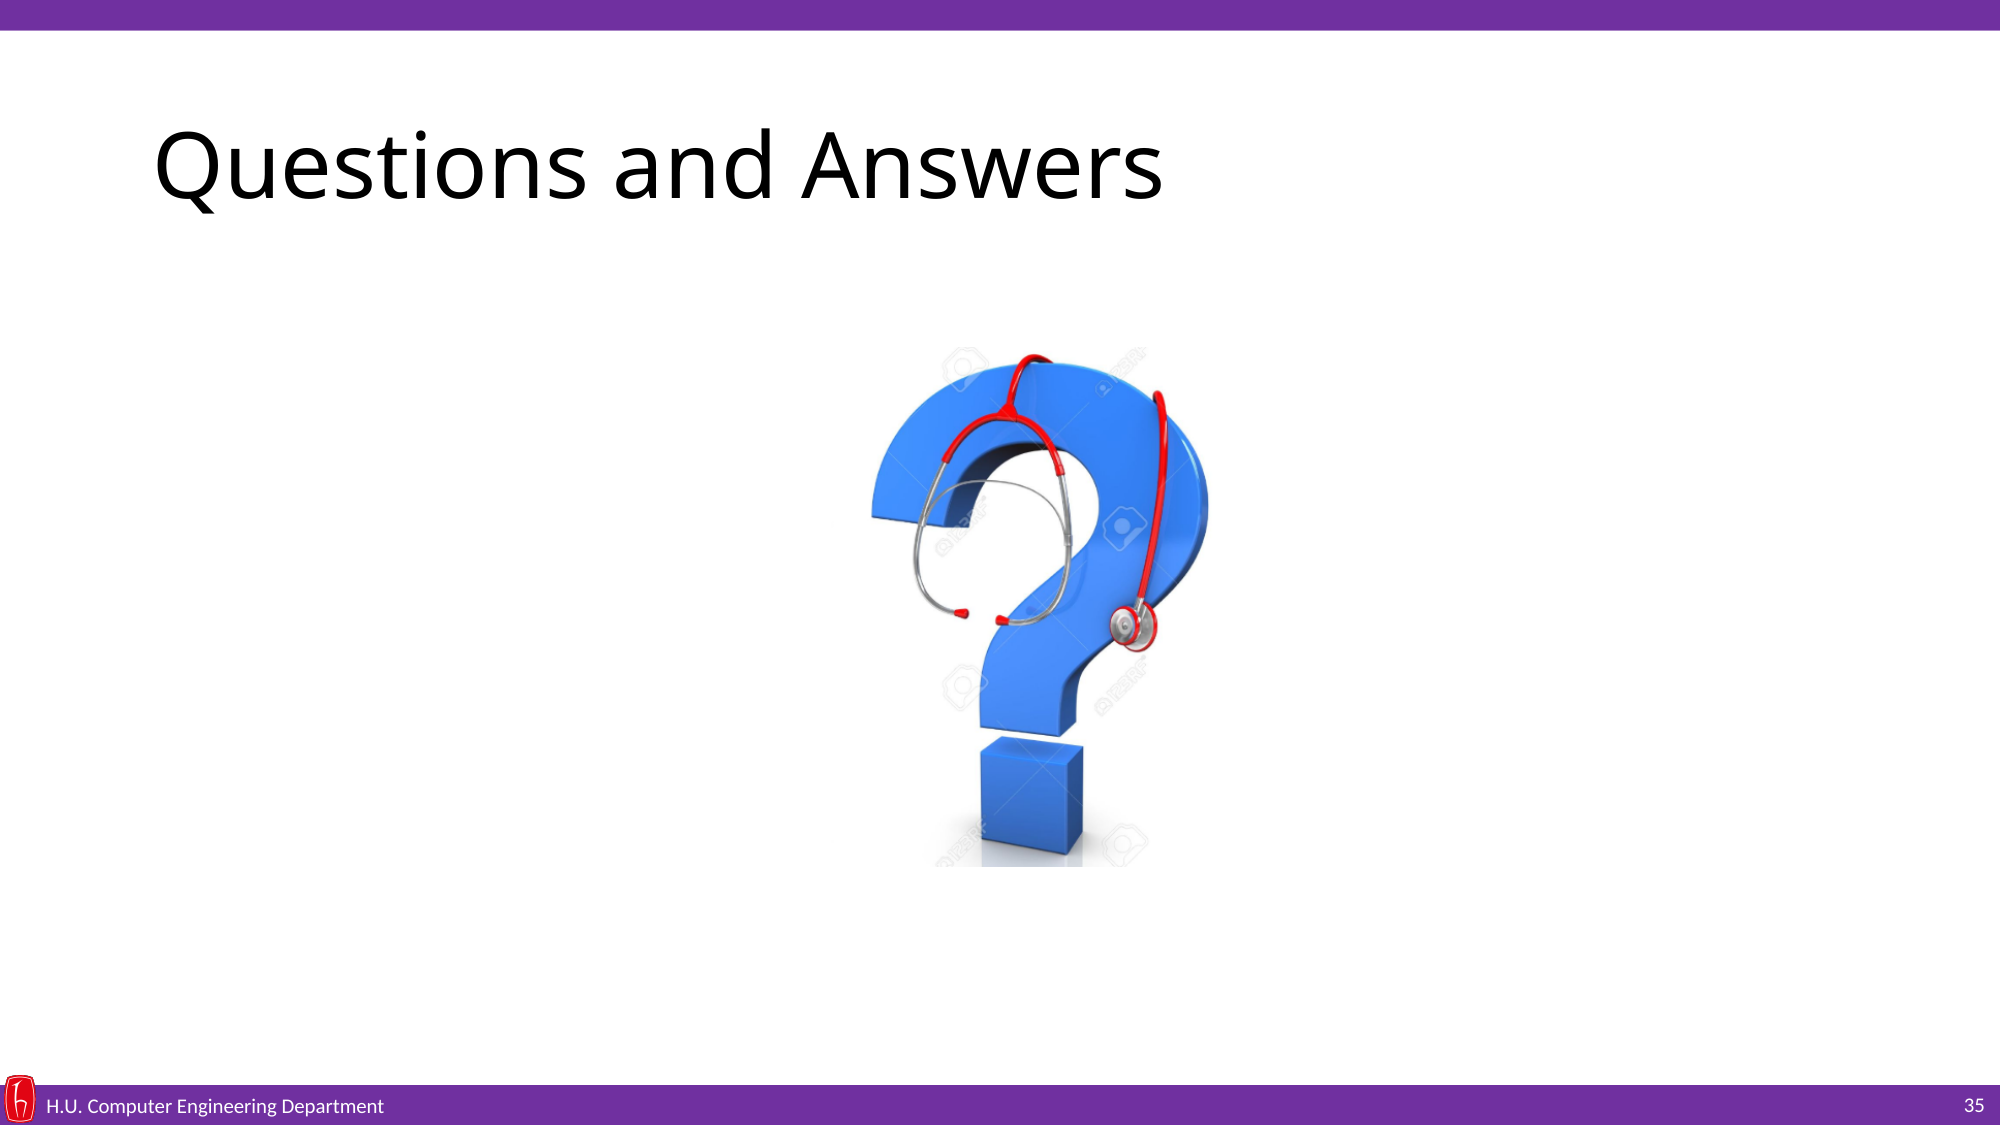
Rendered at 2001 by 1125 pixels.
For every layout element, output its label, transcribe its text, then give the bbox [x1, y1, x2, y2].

slide_number 35 [1839, 1084, 2000, 1124]
title Questions and Answers [137, 59, 1863, 278]
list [831, 347, 1238, 867]
picture [4, 1075, 36, 1123]
